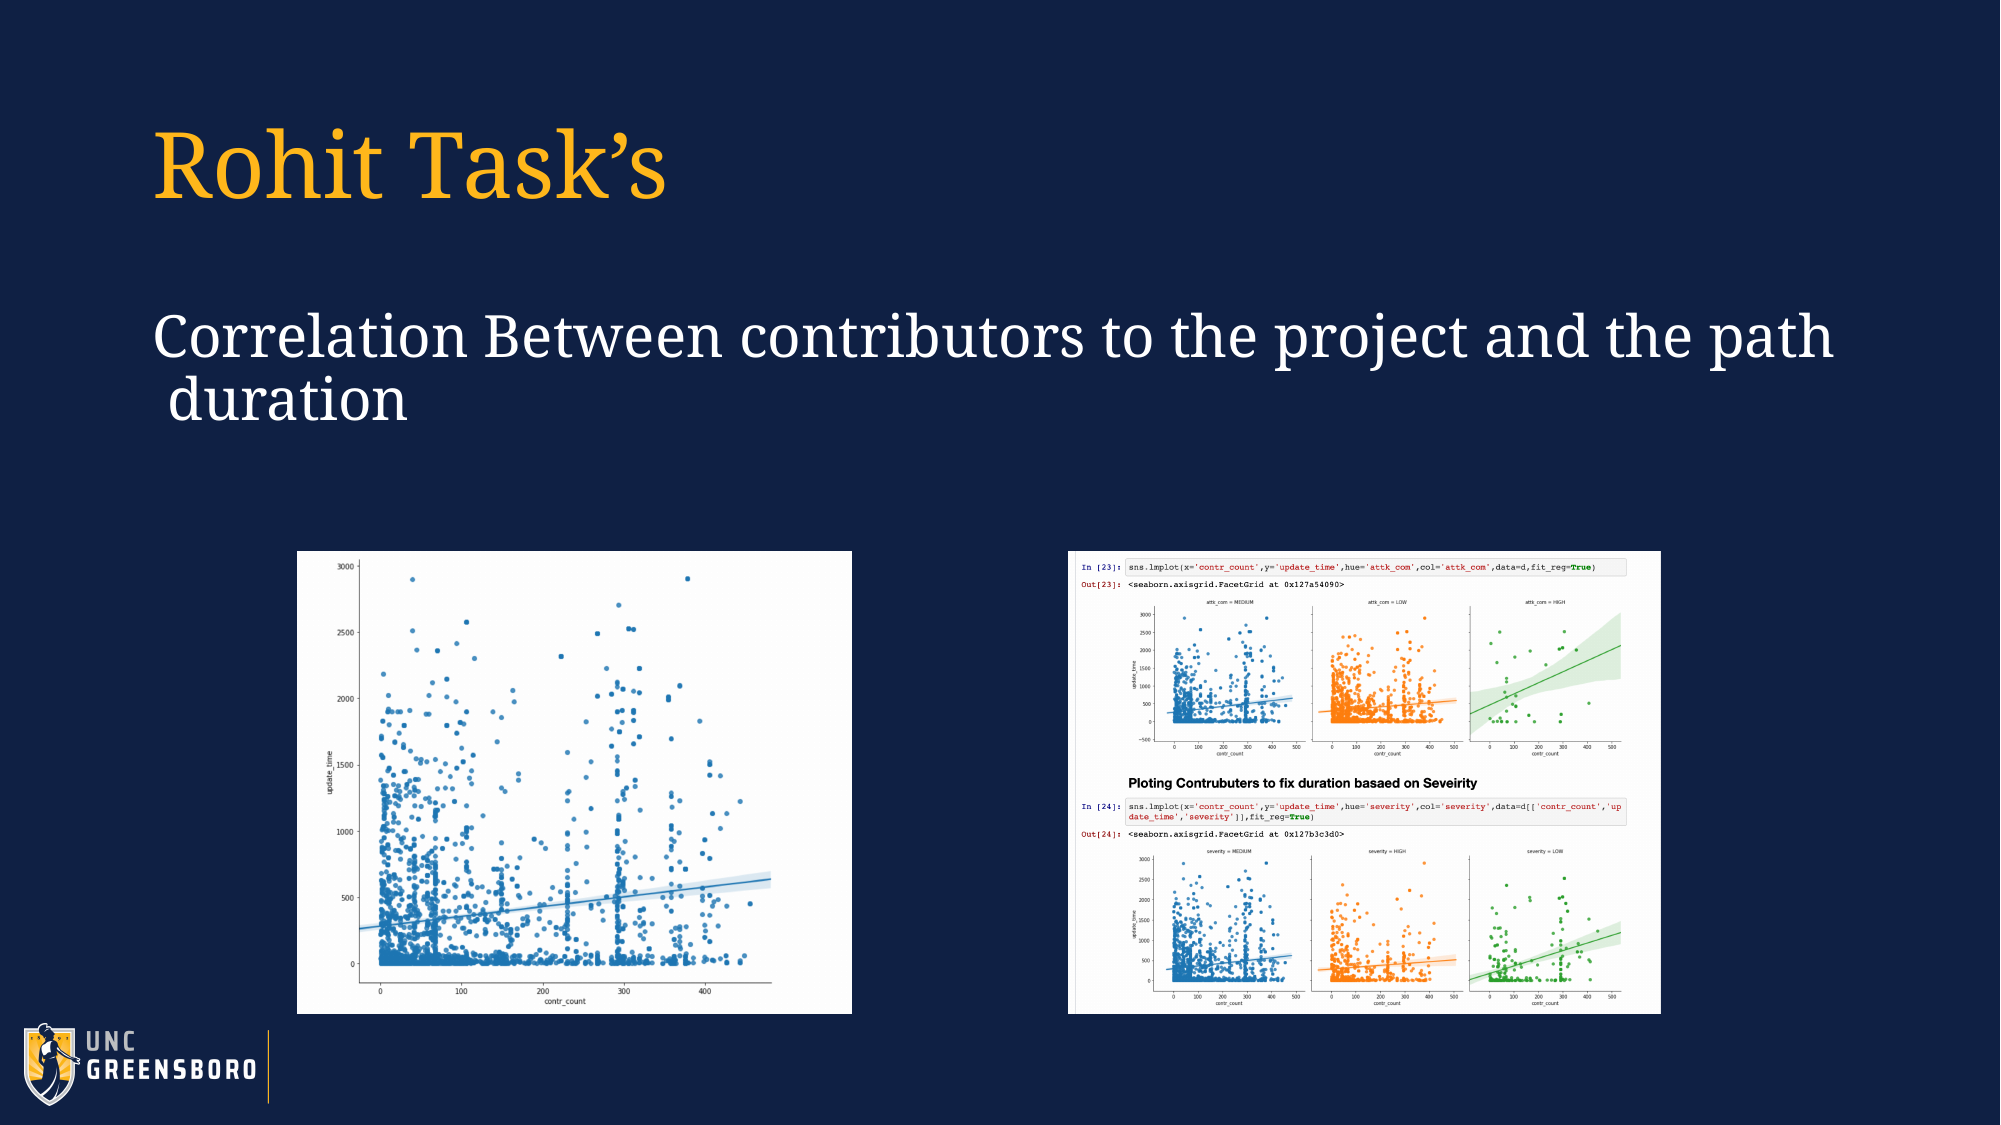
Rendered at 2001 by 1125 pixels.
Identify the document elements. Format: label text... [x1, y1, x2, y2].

picture [1068, 551, 1661, 1014]
title Rohit Task’s [137, 59, 1863, 278]
picture [297, 551, 852, 1014]
picture [24, 1023, 269, 1106]
list Correlation Between contributors to the project and the path duration [137, 299, 1863, 1014]
